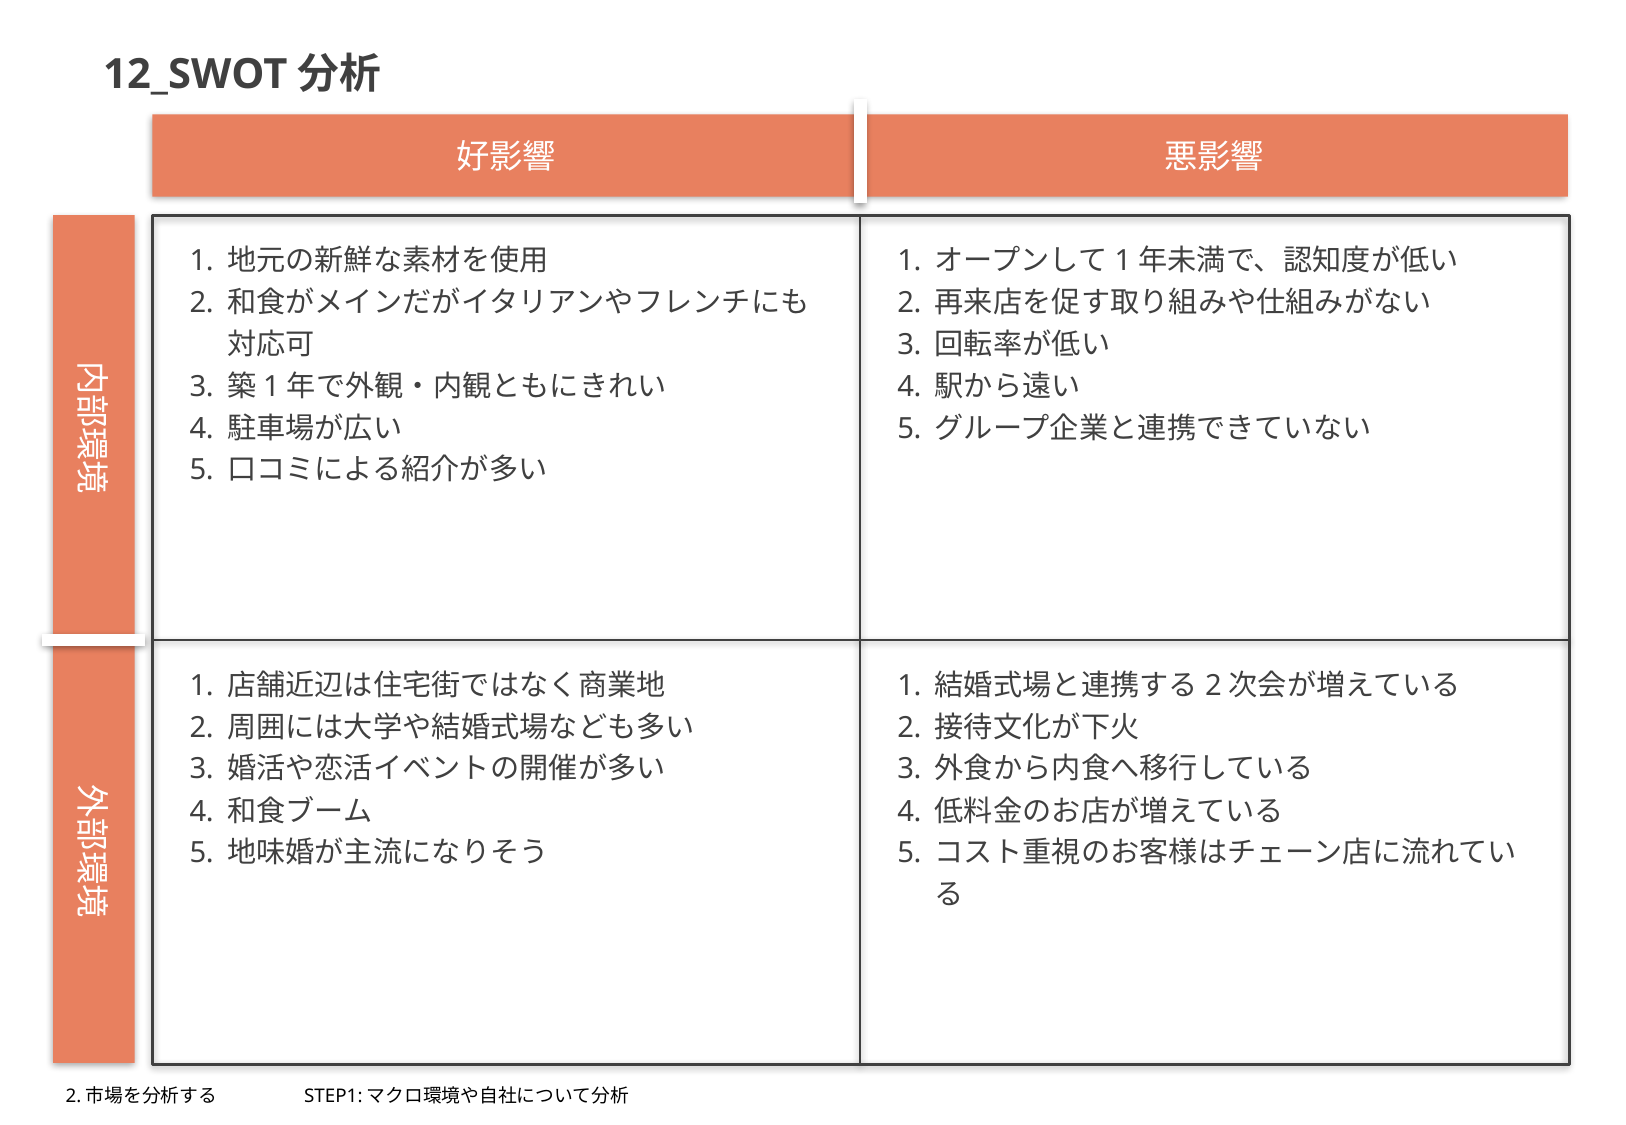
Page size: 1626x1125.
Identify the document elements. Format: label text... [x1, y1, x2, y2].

text_box 悪影響 [1149, 128, 1279, 183]
text_box [152, 646, 855, 1065]
text_box 外部環境 [55, 768, 133, 934]
text_box [52, 214, 135, 632]
text_box [152, 214, 859, 639]
text_box 12_SWOT分析 [88, 39, 396, 104]
text_box 結婚式場と連携する2次会が増えている 接待文化が下火 外食から内食へ移行している 低料金のお店が増えている コスト重視のお客様はチェーン店に流れている [882, 651, 1546, 918]
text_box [861, 641, 1564, 650]
text_box [871, 114, 1569, 197]
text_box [158, 641, 859, 650]
text_box [52, 653, 135, 1064]
text_box [152, 114, 849, 197]
text_box オープンして1年未満で、認知度が低い 再来店を促す取り組みや仕組みがない 回転率が低い 駅から遠い グループ企業と連携できていない [882, 226, 1546, 452]
text_box 内部環境 [55, 344, 133, 510]
text_box 好影響 [441, 128, 572, 183]
text_box STEP1:マクロ環境や自社について分析 [289, 1076, 644, 1114]
text_box 2.市場を分析する [50, 1076, 232, 1114]
text_box [861, 214, 1570, 639]
text_box [865, 646, 1570, 1065]
text_box 地元の新鮮な素材を使用 和食がメインだがイタリアンやフレンチにも対応可 築1年で外観・内観ともにきれい 駐車場が広い 口コミによる紹介が多い [174, 226, 838, 494]
text_box 店舗近辺は住宅街ではなく商業地 周囲には大学や結婚式場なども多い 婚活や恋活イベントの開催が多い 和食ブーム 地味婚が主流になりそう [174, 651, 838, 918]
